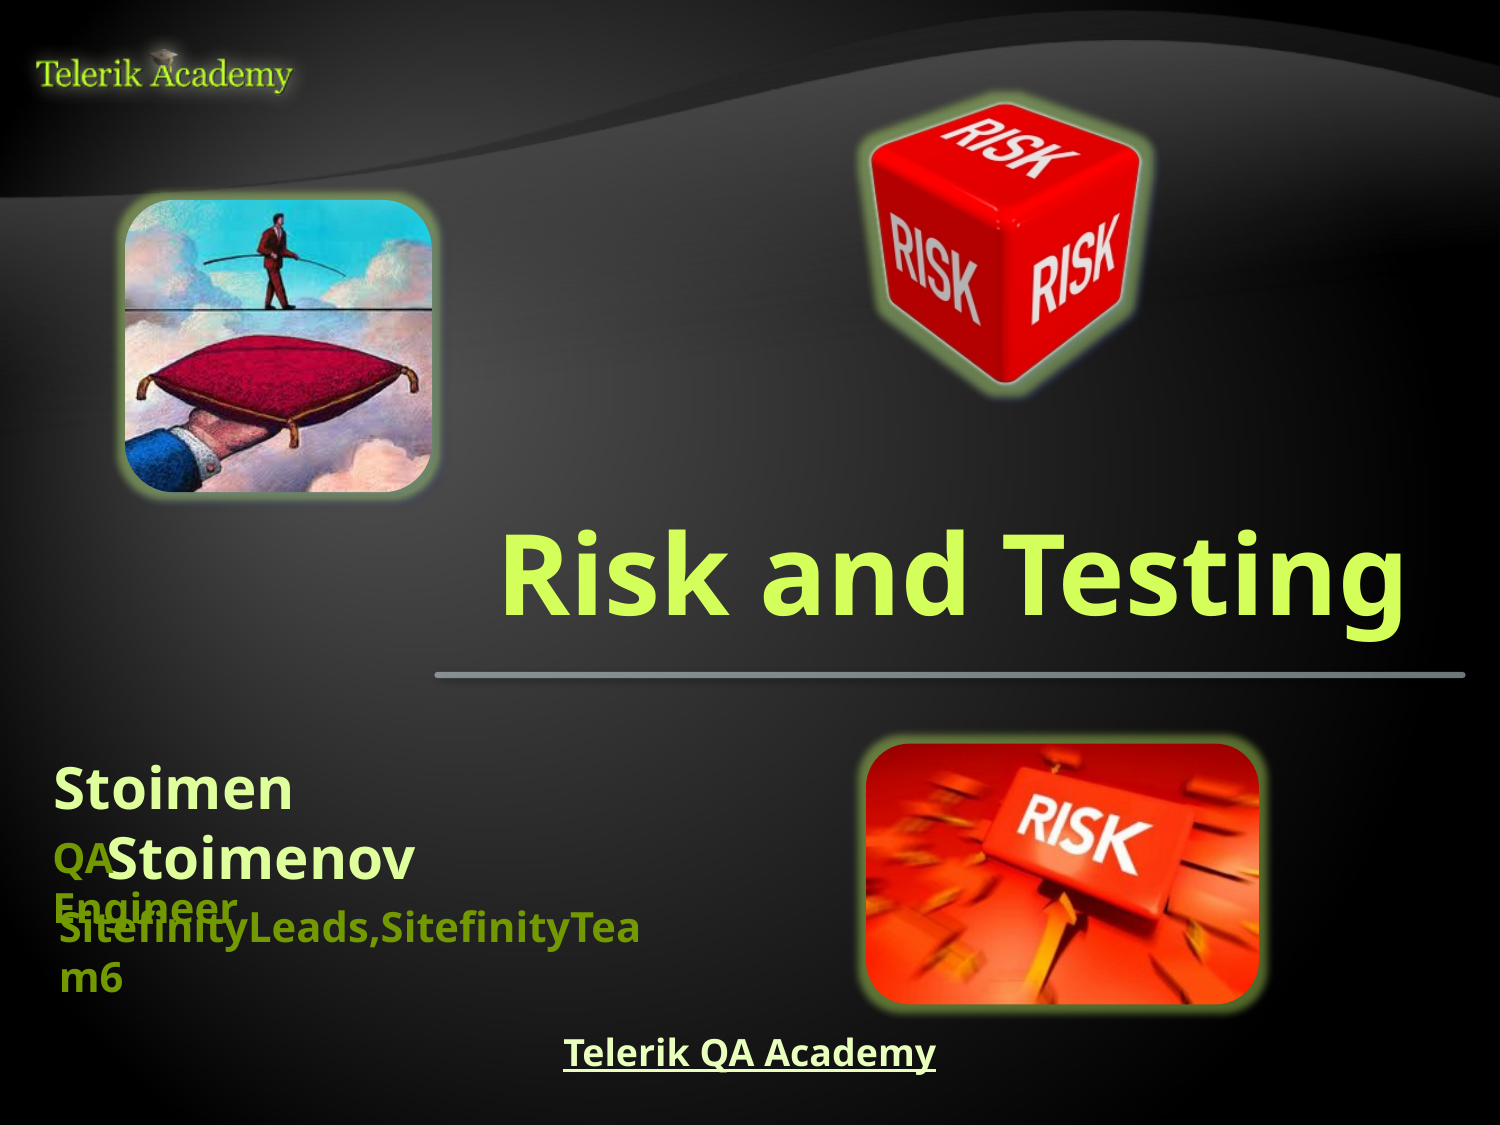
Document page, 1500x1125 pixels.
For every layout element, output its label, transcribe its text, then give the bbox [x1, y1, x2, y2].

list SitefinityLeads,SitefinityTeam6 [44, 892, 659, 1010]
text_box Telerik QA Academy [548, 1021, 952, 1087]
list QA Engineer [37, 824, 299, 890]
title Risk and Testing [75, 500, 1425, 638]
picture [0, 0, 1500, 1125]
list Stoimen Stoimenov [39, 743, 590, 832]
